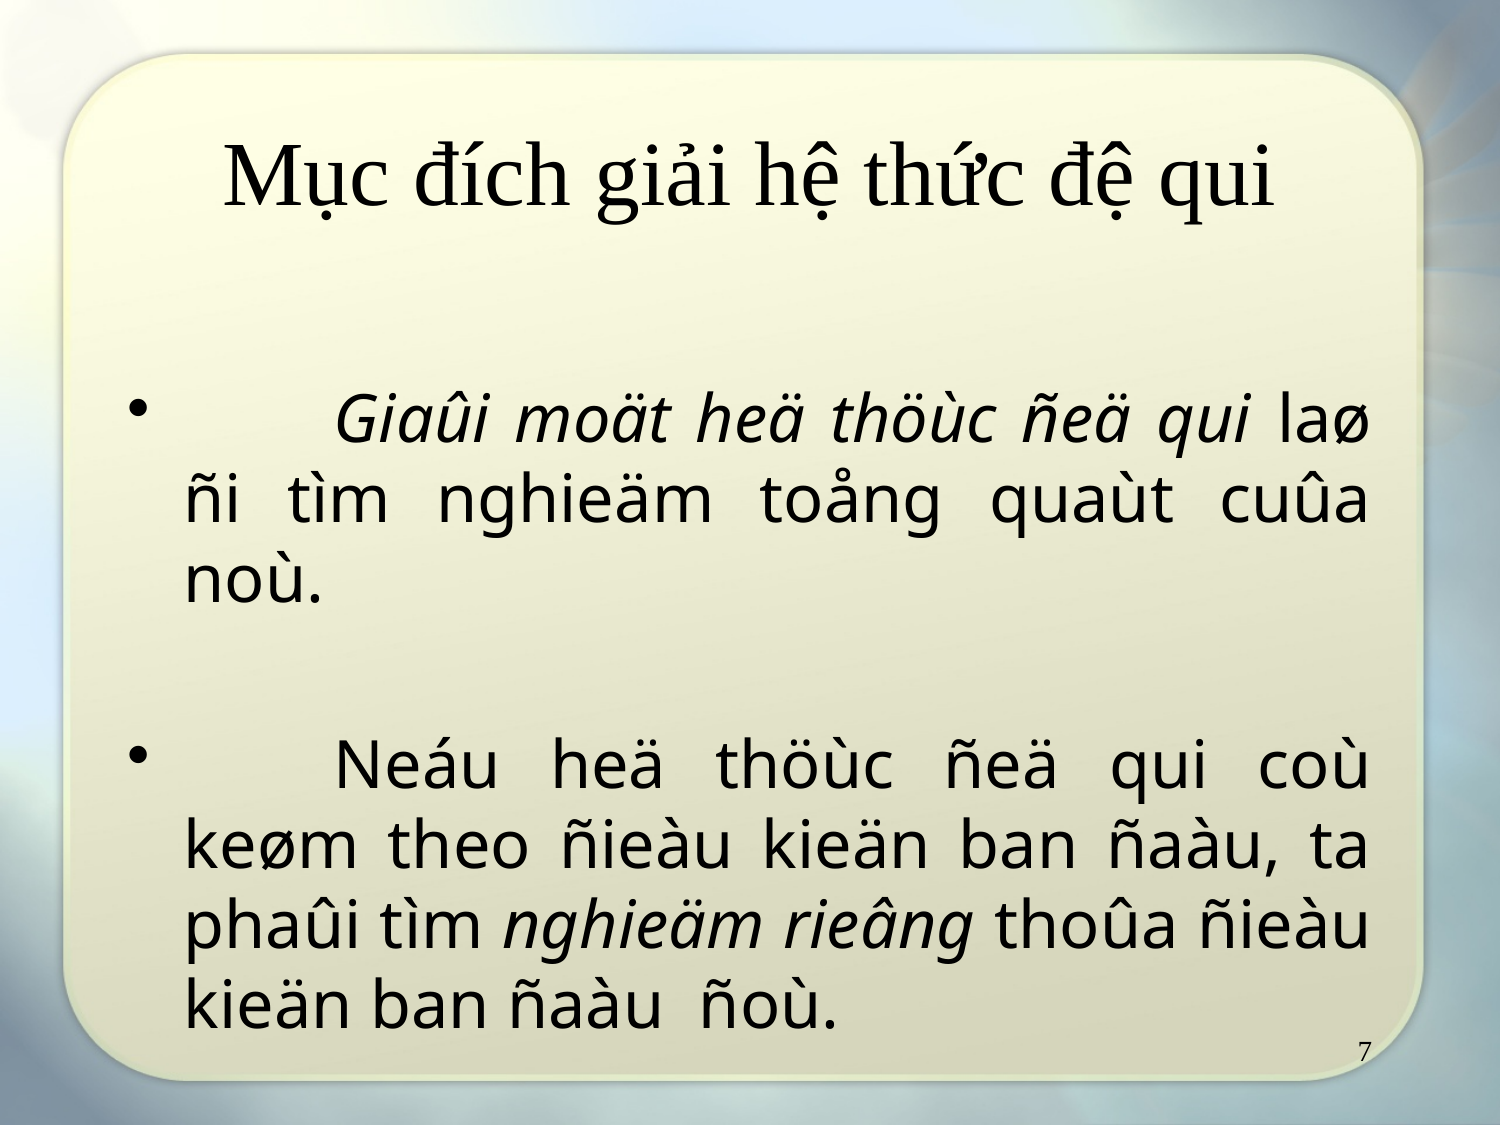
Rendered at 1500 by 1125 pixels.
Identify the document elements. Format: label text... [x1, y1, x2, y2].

picture [0, 0, 1500, 1125]
title Mục đích giải hệ thức đệ qui [112, 74, 1388, 263]
list Giaûi moät heä thöùc ñeä qui laø ñi tìm nghieäm toång quaùt cuûa noù. Neáu heä thöùc ñeä qui coù keøm theo ñieàu kieän ban ñaàu, ta phaûi tìm nghieäm rieâng thoûa ñieàu kieän ban ñaàu ñoù. [112, 274, 1388, 1001]
slide_number 7 [1074, 1024, 1388, 1101]
